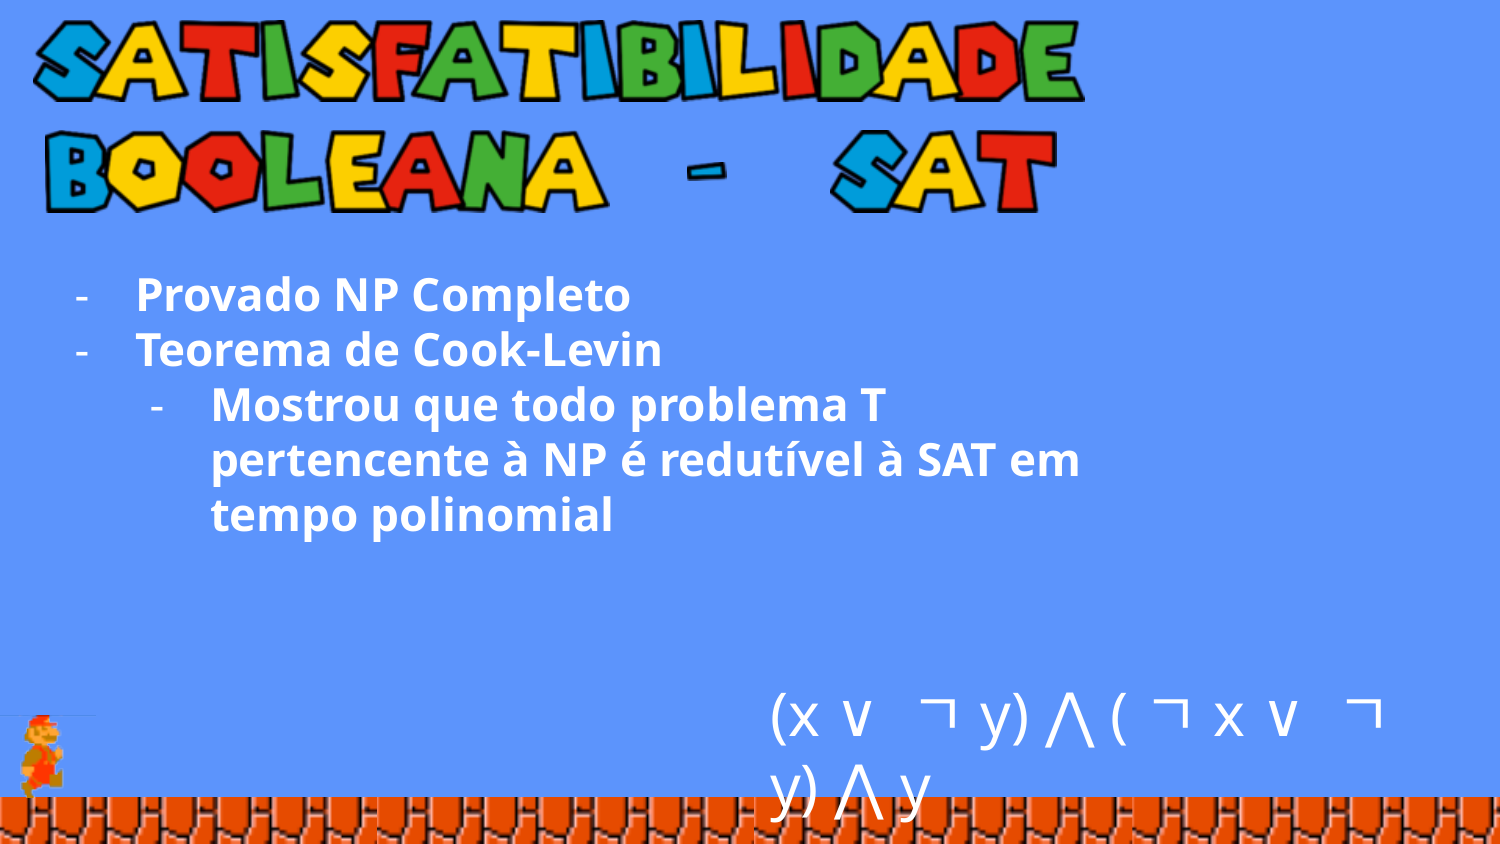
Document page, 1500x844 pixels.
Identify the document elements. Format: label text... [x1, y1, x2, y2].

text_box Cláusula [845, 776, 856, 794]
picture [0, 715, 1500, 844]
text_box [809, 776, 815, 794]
text_box Cláusula [901, 776, 912, 794]
picture [687, 161, 727, 182]
picture [44, 130, 610, 213]
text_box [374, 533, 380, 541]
text_box Cláusula [771, 776, 782, 794]
picture [830, 130, 1058, 213]
text_box Cláusula [862, 776, 873, 794]
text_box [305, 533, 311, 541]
text_box Cláusula [789, 776, 800, 794]
text_box (x ∨ ㄱy) ⋀ (ㄱx ∨ ㄱy) ⋀ y [754, 661, 1462, 776]
text_box Cláusula [919, 776, 930, 794]
text_box Provado NP Completo Teorema de Cook-Levin Mostrou que todo problema T pertencente à NP é redutível à SAT em tempo polinomial [45, 250, 1120, 533]
picture [32, 20, 1085, 103]
